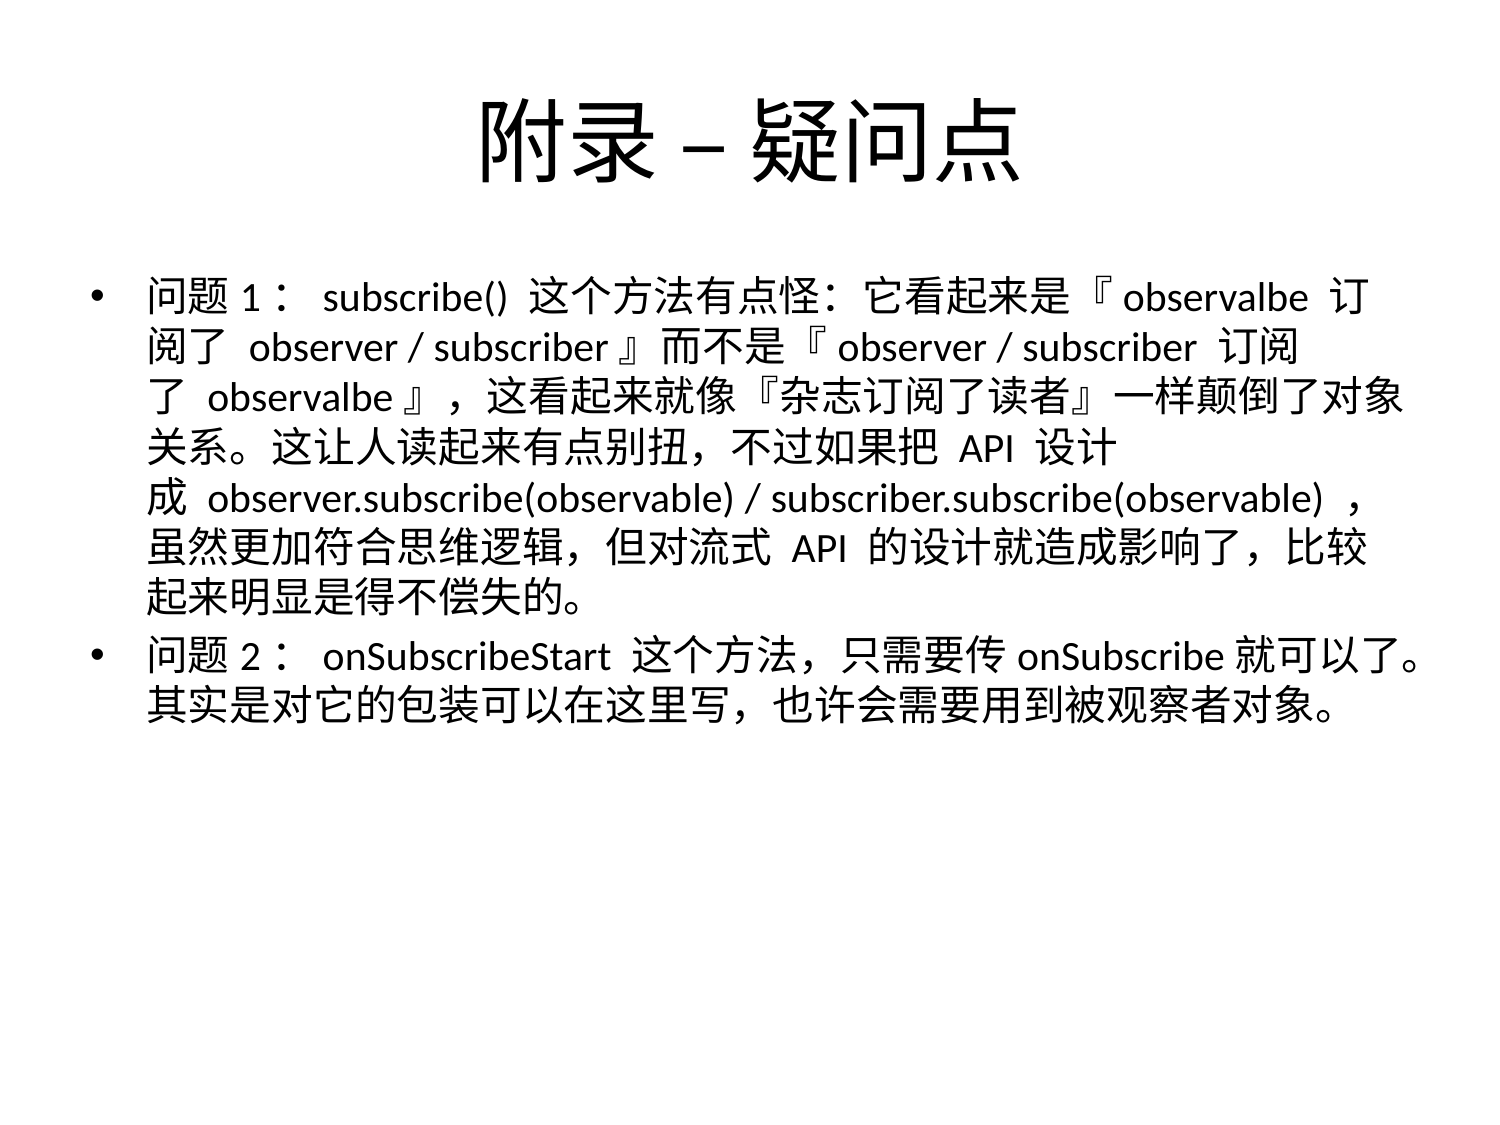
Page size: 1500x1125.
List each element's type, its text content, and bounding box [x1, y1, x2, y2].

title 附录 – 疑问点 [75, 45, 1425, 233]
list 问题1：subscribe() 这个方法有点怪：它看起来是『observalbe 订阅了 observer / subscriber』而不是『observer / subscriber 订阅了 observalbe』，这看起来就像『杂志订阅了读者』一样颠倒了对象关系。这让人读起来有点别扭，不过如果把 API 设计成 observer.subscribe(observable) / subscriber.subscribe(observable) ，虽然更加符合思维逻辑，但对流式 API 的设计就造成影响了，比较起来明显是得不偿失的。 问题2：onSubscribeStart 这个方法，只需要传onSubscribe就可以了。其实是对它的包装可以在这里写，也许会需要用到被观察者对象。 [75, 262, 1425, 1005]
